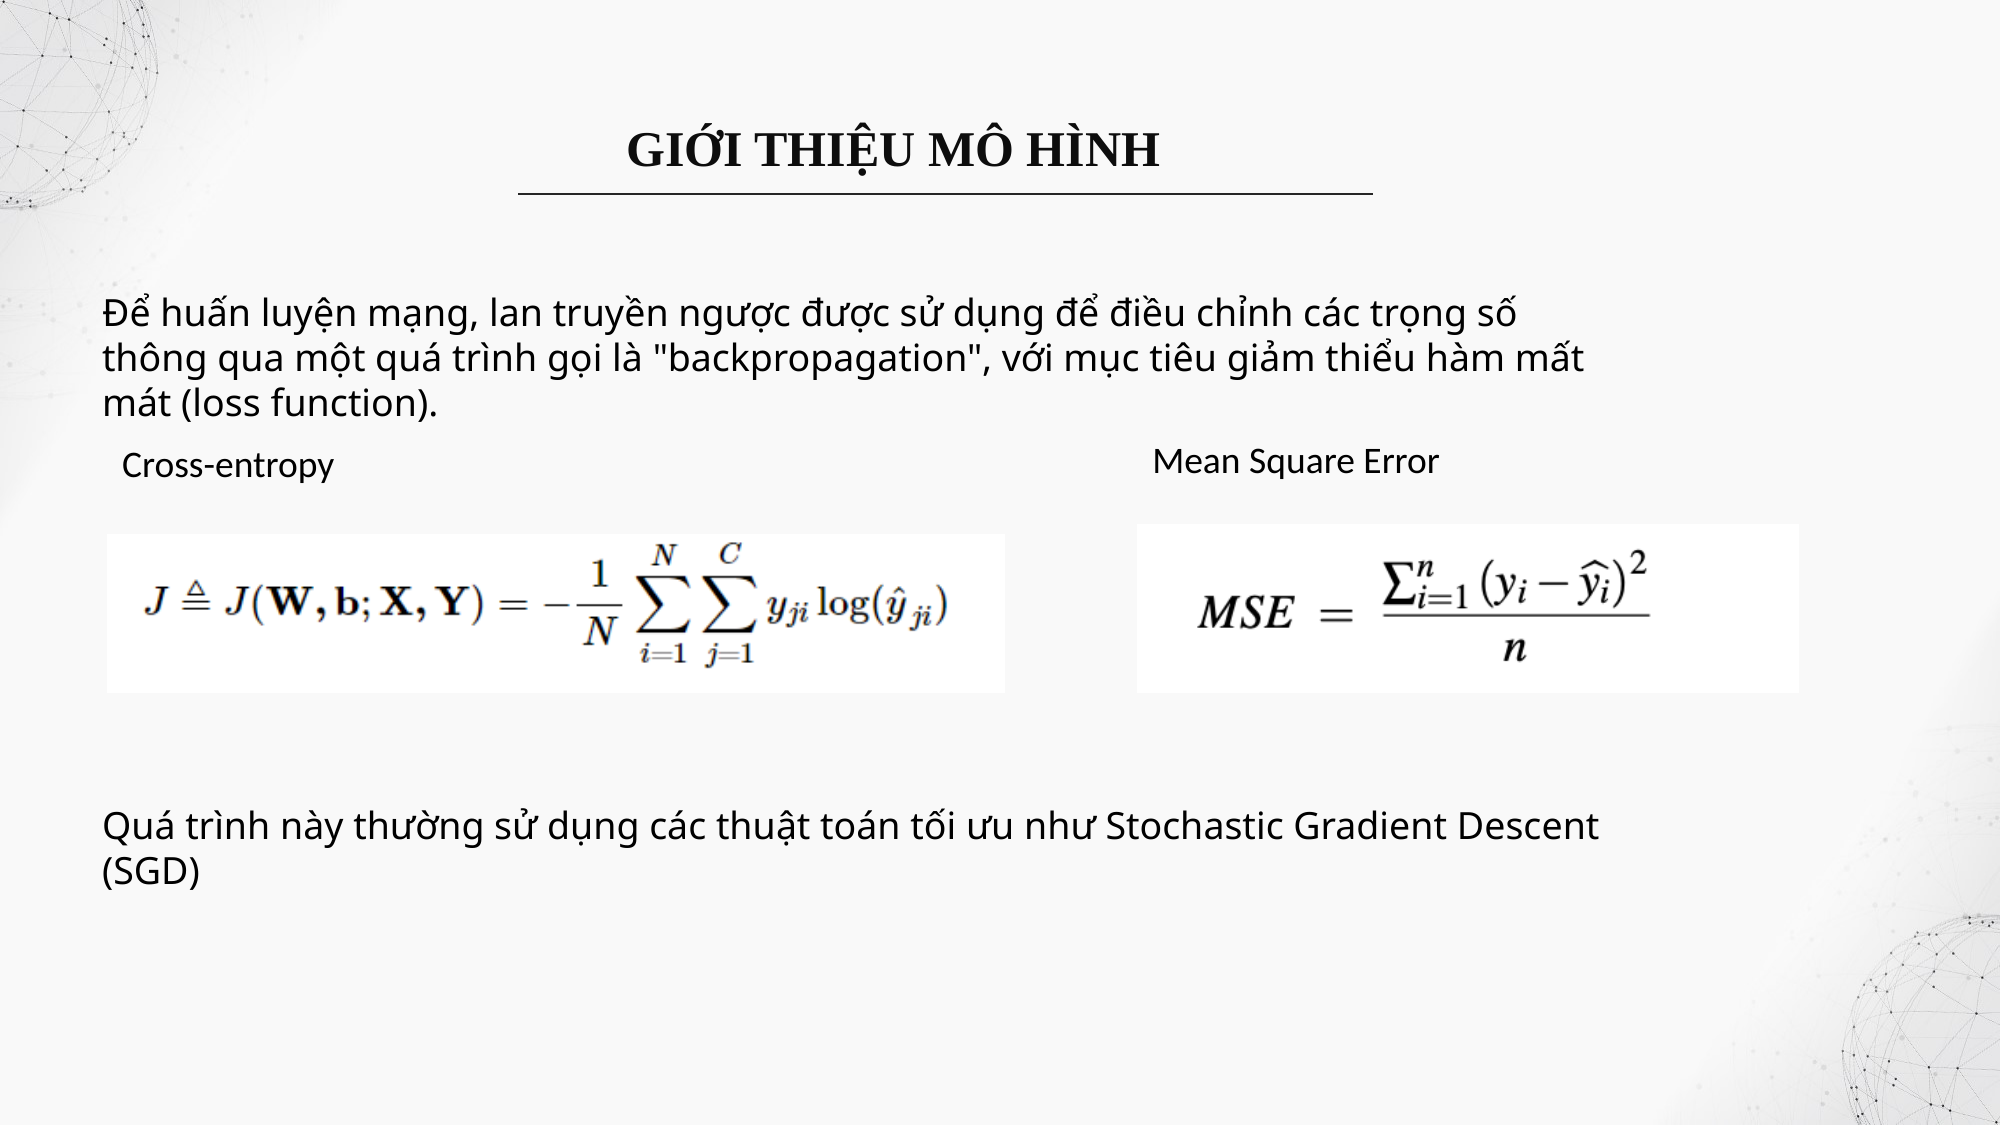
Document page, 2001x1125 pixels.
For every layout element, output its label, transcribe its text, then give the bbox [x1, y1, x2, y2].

text_box Cross-entropy [107, 432, 702, 493]
text_box Quá trình này thường sử dụng các thuật toán tối ưu như Stochastic Gradient Descent (SGD) [87, 794, 1714, 944]
text_box Để huấn luyện mạng, lan truyền ngược được sử dụng để điều chỉnh các trọng số thông qua một quá trình gọi là "backpropagation", với mục tiêu giảm thiểu hàm mất mát (loss function). [87, 281, 1647, 432]
text_box Mean Square Error [1137, 429, 1732, 489]
text_box GIỚI THIỆU MÔ HÌNH [615, 111, 1305, 183]
picture [0, 0, 2000, 1125]
